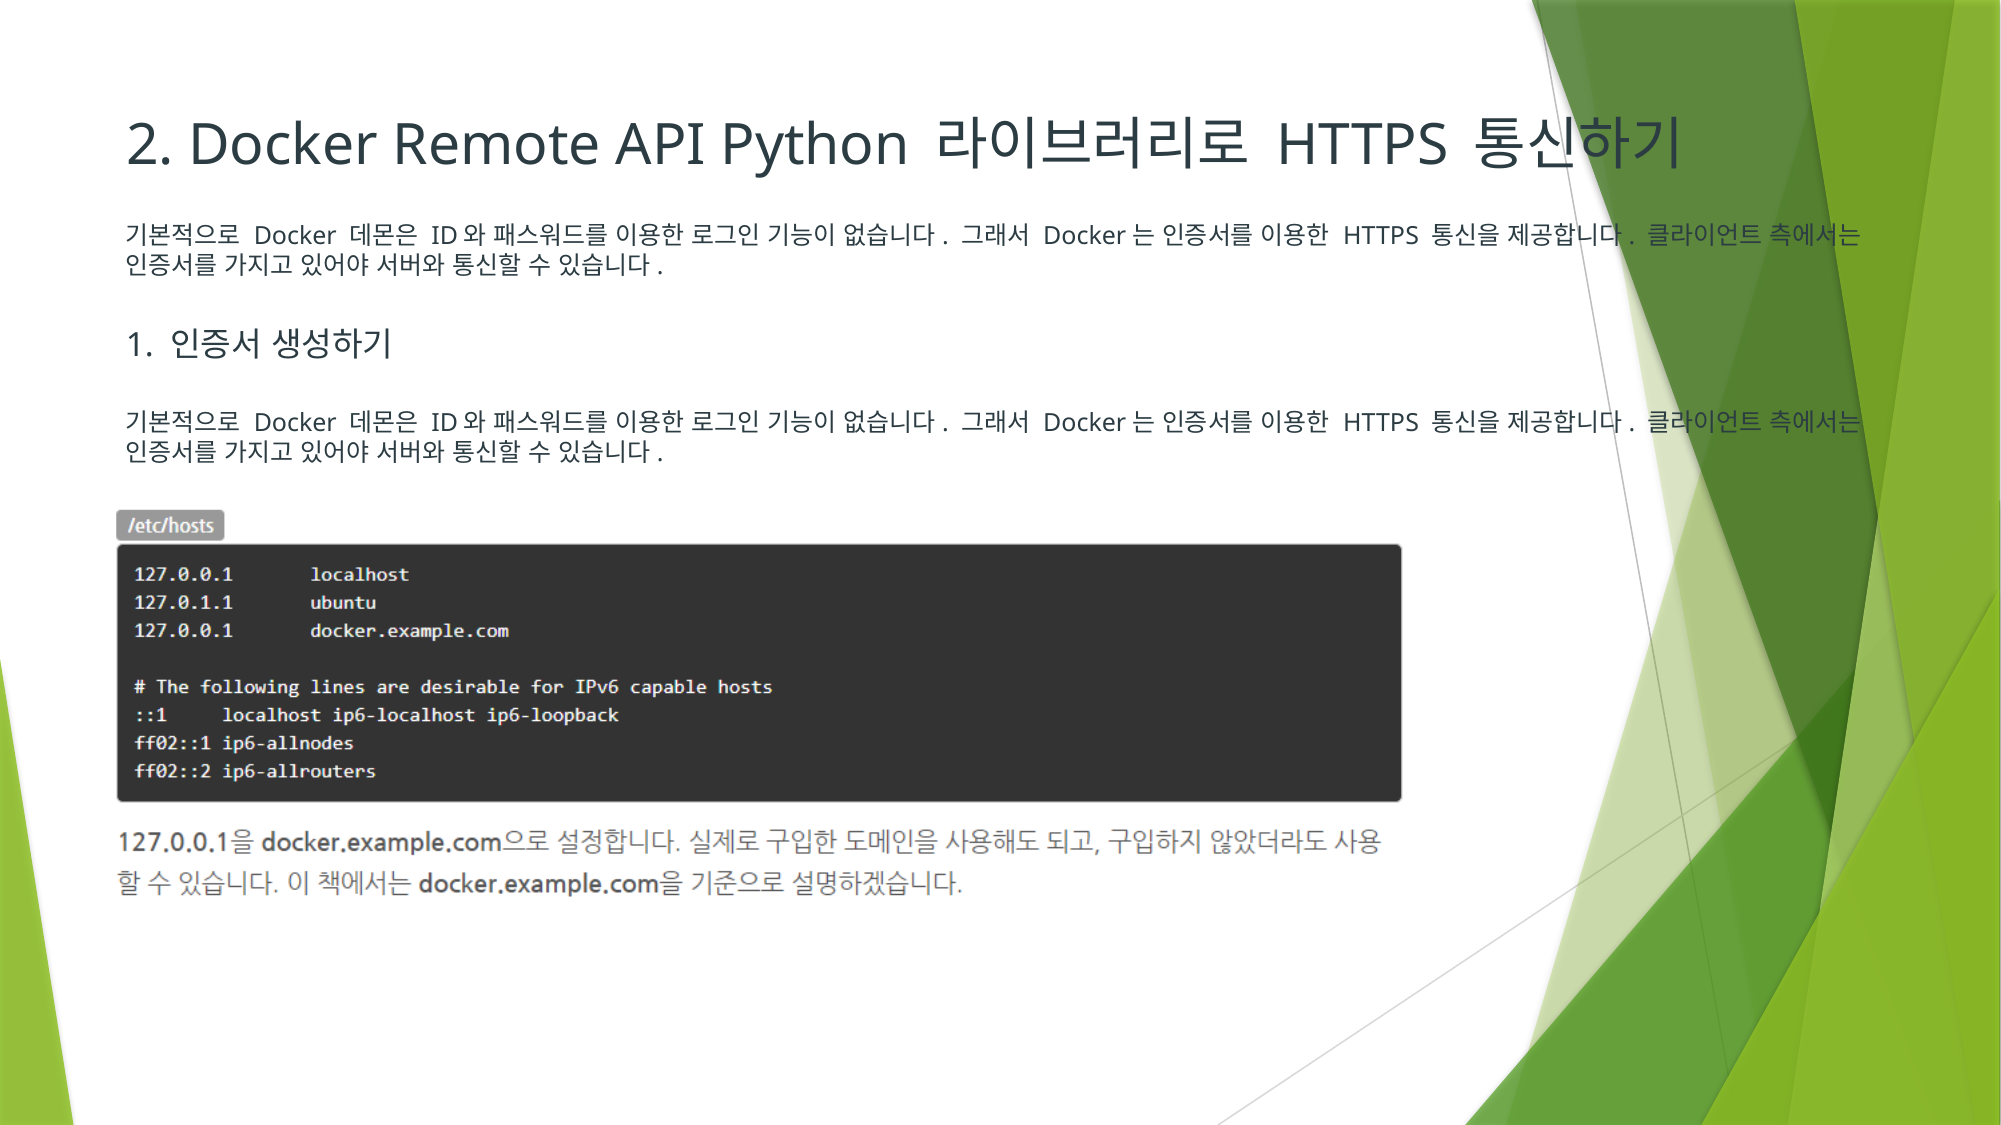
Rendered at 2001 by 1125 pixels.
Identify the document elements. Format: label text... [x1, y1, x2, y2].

text_box 기본적으로 Docker 데몬은 ID와 패스워드를 이용한 로그인 기능이 없습니다. 그래서 Docker는 인증서를 이용한 HTTPS 통신을 제공합니다. 클라이언트 측에서는 인증서를 가지고 있어야 서버와 통신할 수 있습니다. [111, 212, 1886, 287]
text_box 기본적으로 Docker 데몬은 ID와 패스워드를 이용한 로그인 기능이 없습니다. 그래서 Docker는 인증서를 이용한 HTTPS 통신을 제공합니다. 클라이언트 측에서는 인증서를 가지고 있어야 서버와 통신할 수 있습니다. [111, 398, 1886, 474]
text_box 1. 인증서 생성하기 [111, 315, 1886, 371]
title 2. Docker Remote API Python 라이브러리로 HTTPS 통신하기 [111, 99, 1915, 185]
picture [110, 501, 1409, 902]
